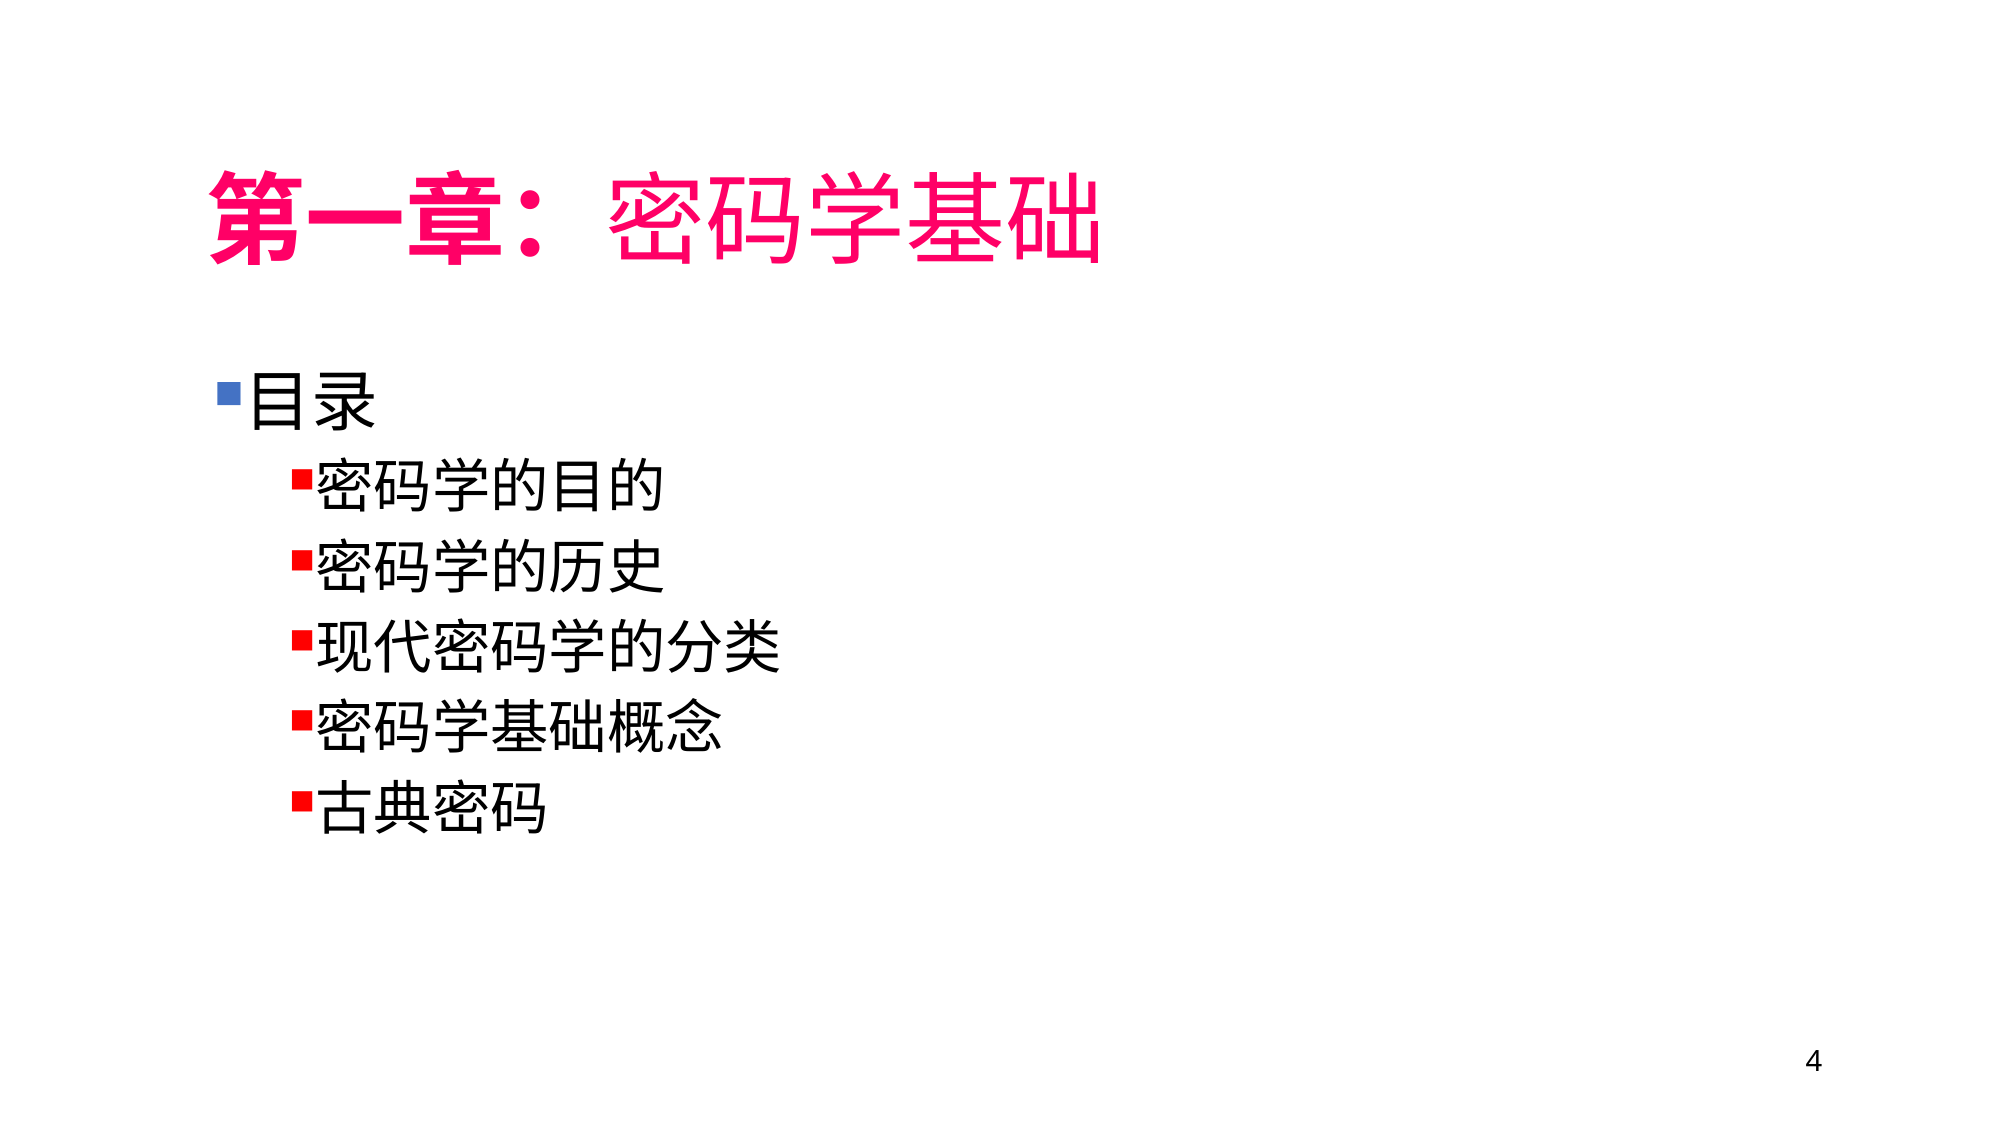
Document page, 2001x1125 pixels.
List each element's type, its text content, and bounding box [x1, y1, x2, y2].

text_box 第一章：密码学基础 [190, 148, 1462, 299]
list 目录 密码学的目的 密码学的历史 现代密码学的分类 密码学基础概念 古典密码 [161, 351, 1863, 1014]
text_box 4 [1524, 1024, 1838, 1100]
